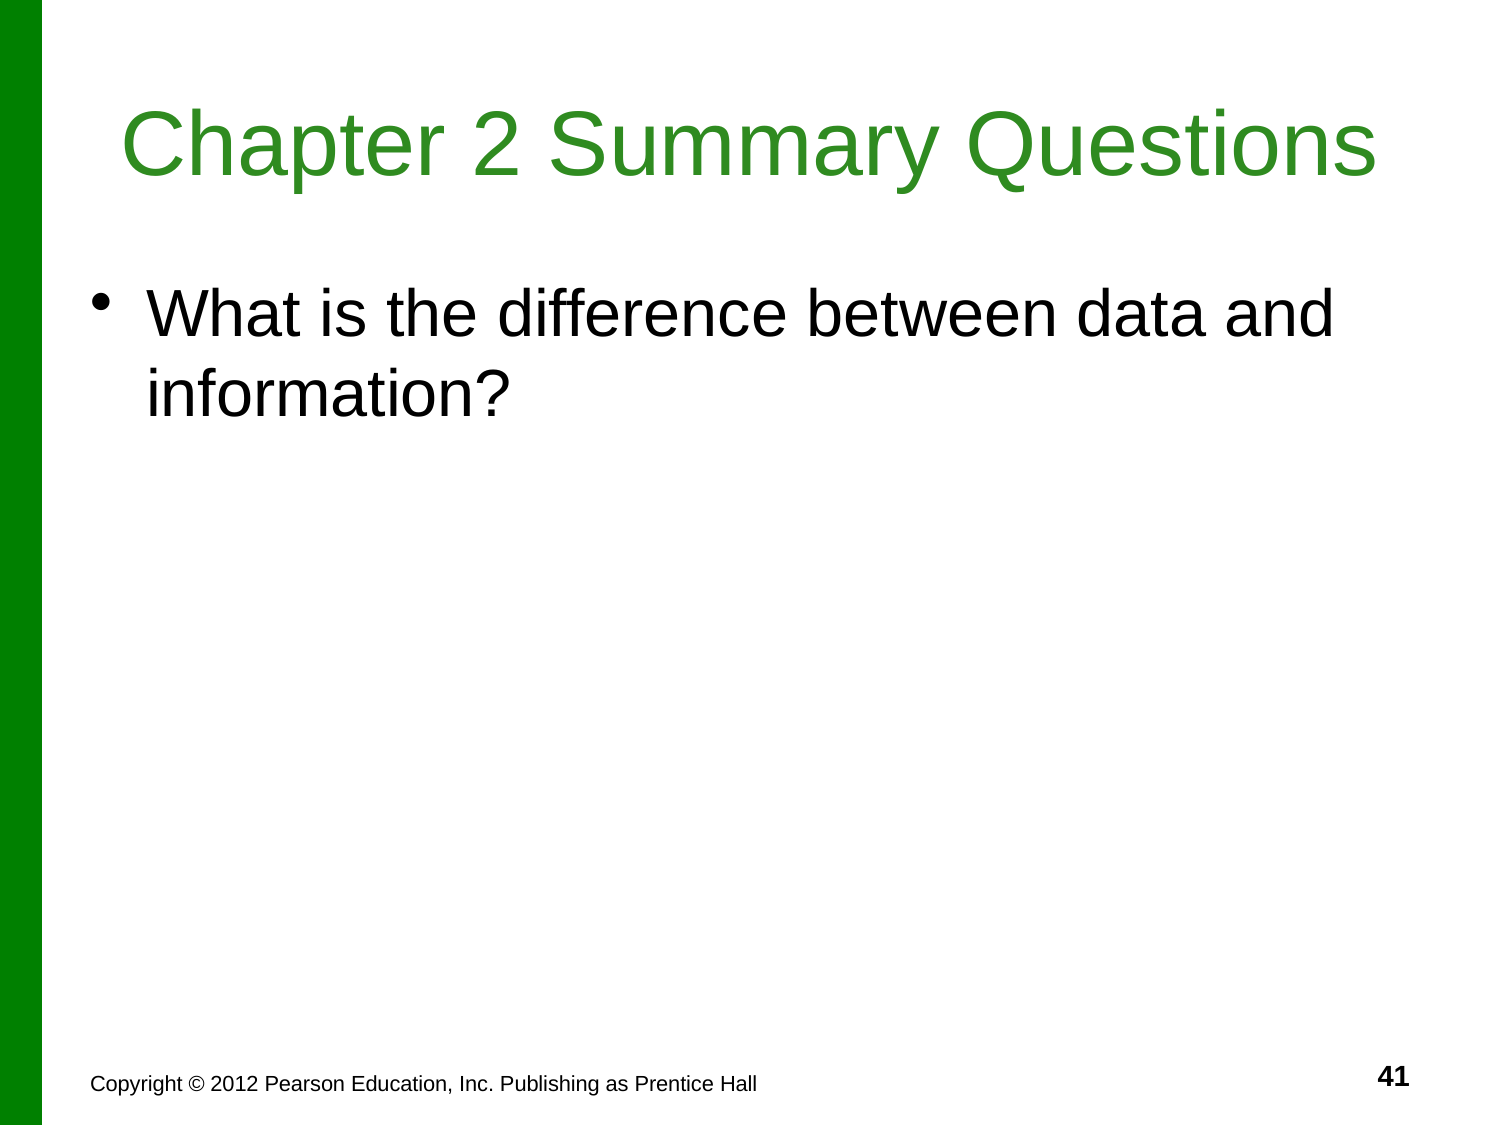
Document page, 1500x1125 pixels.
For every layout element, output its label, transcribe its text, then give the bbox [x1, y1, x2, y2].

slide_number 41 [1074, 1049, 1426, 1103]
title Chapter 2 Summary Questions [74, 44, 1426, 234]
slide_number Copyright © 2012 Pearson Education, Inc. Publishing as Prentice Hall [74, 1062, 826, 1088]
list What is the difference between data and information? [74, 261, 1426, 1006]
